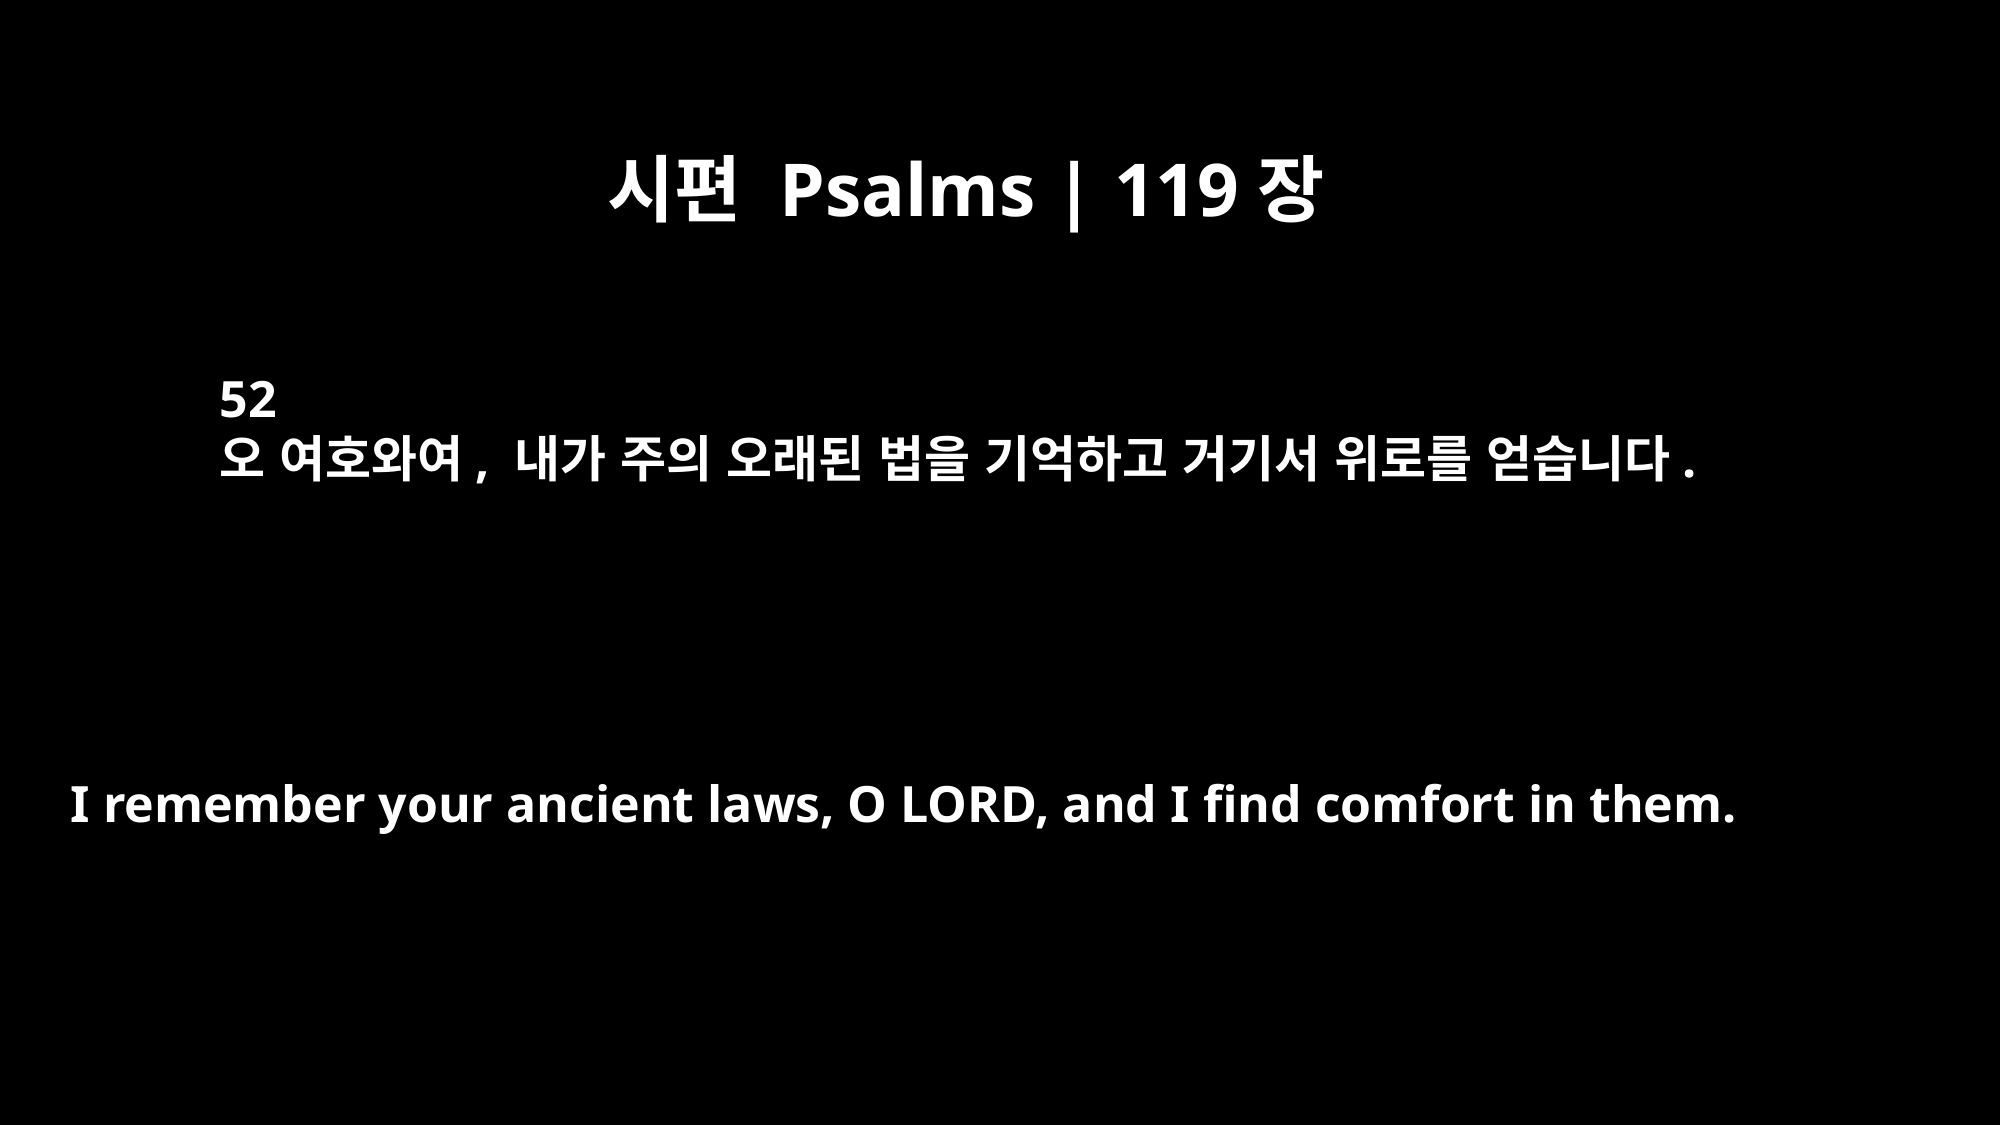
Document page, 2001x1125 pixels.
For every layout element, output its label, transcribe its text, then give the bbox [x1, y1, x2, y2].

text_box I remember your ancient laws, O LORD, and I find comfort in them. [55, 764, 1752, 840]
text_box 시편 Psalms | 119장 [592, 136, 1340, 239]
text_box 52 오 여호와여, 내가 주의 오래된 법을 기억하고 거기서 위로를 얻습니다. [204, 359, 1713, 495]
